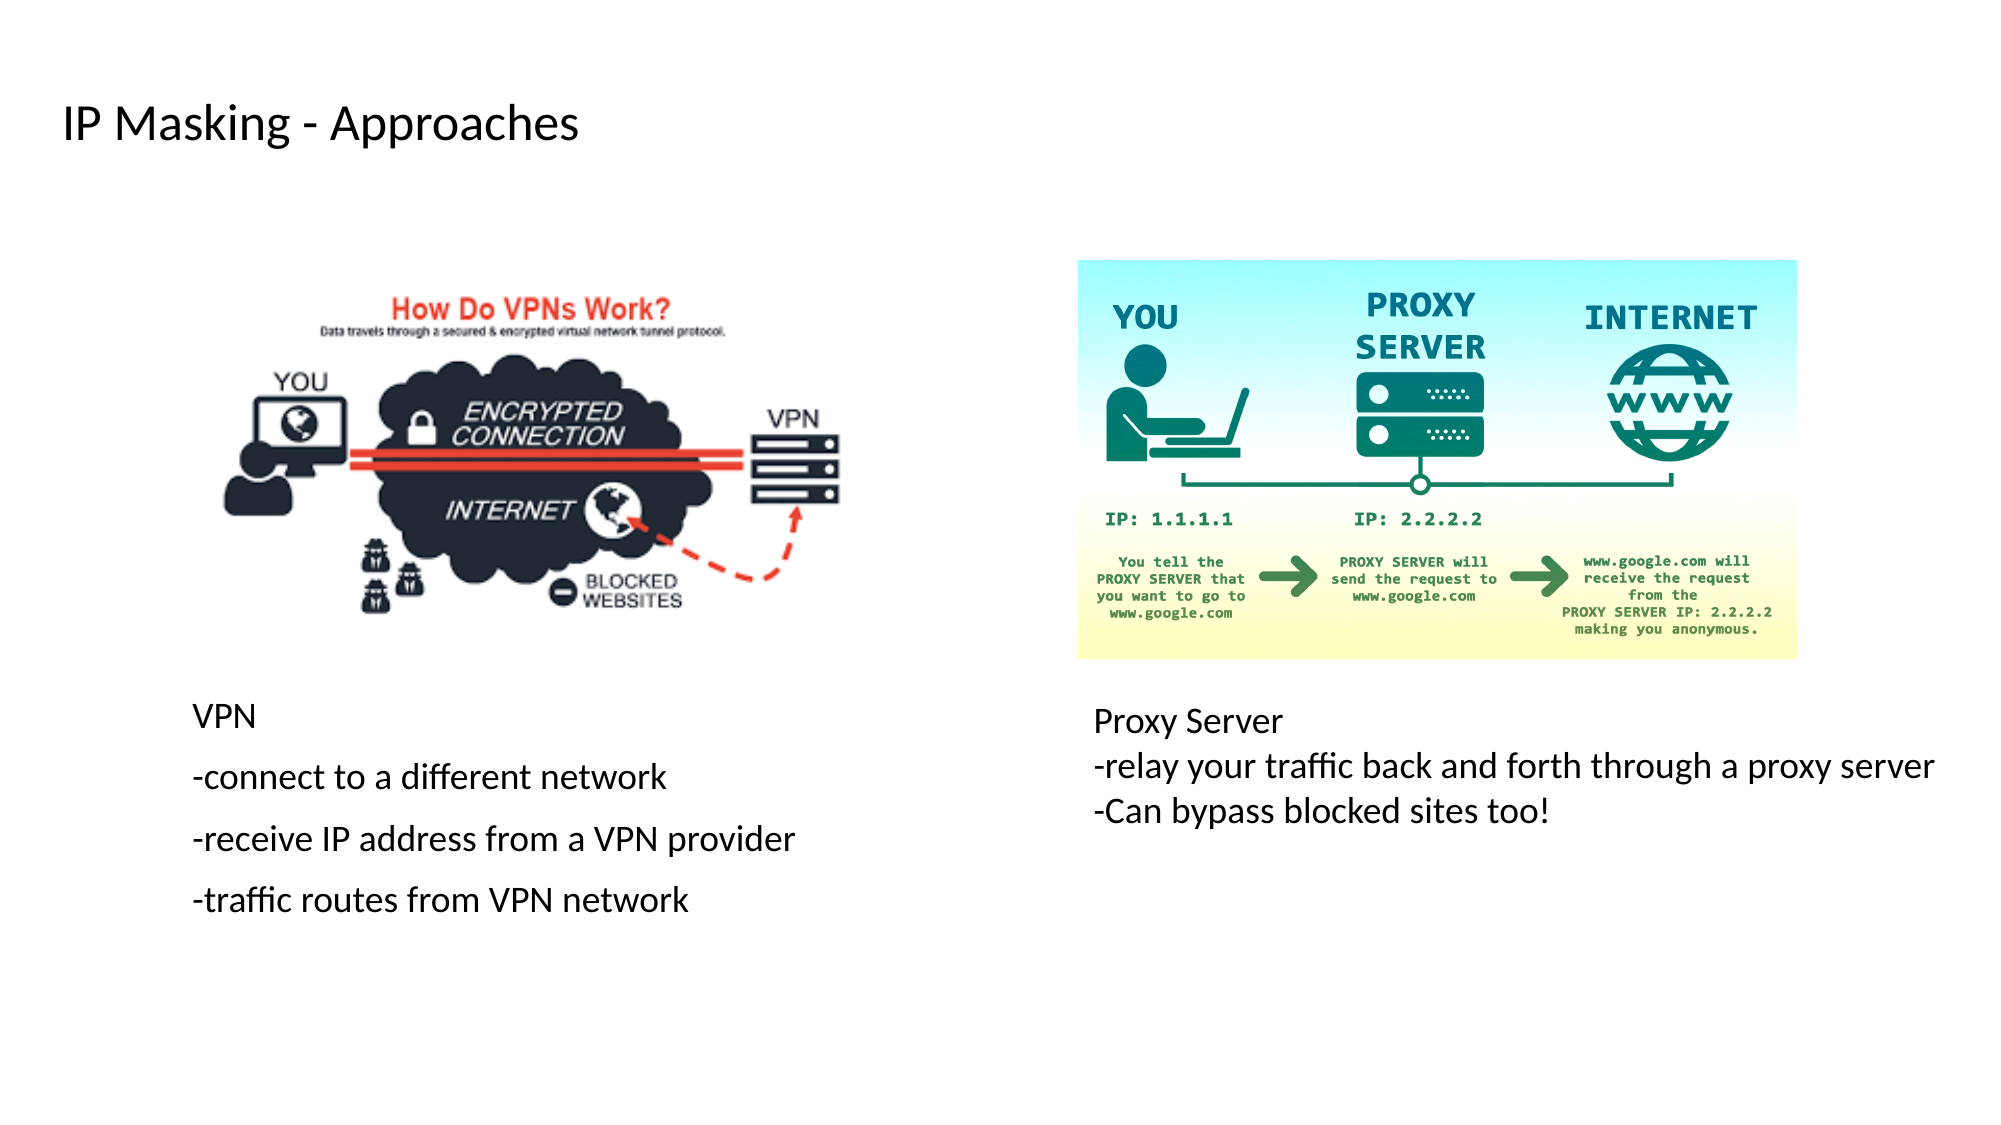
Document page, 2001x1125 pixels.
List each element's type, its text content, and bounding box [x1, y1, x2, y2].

text_box IP Masking - Approaches [47, 80, 595, 159]
list VPN -connect to a different network -receive IP address from a VPN provider -traffic routes from VPN network [177, 688, 828, 1125]
picture [211, 289, 853, 631]
picture [1078, 260, 1797, 659]
text_box Proxy Server -relay your traffic back and forth through a proxy server -Can bypass blocked sites too! [1078, 688, 2000, 839]
